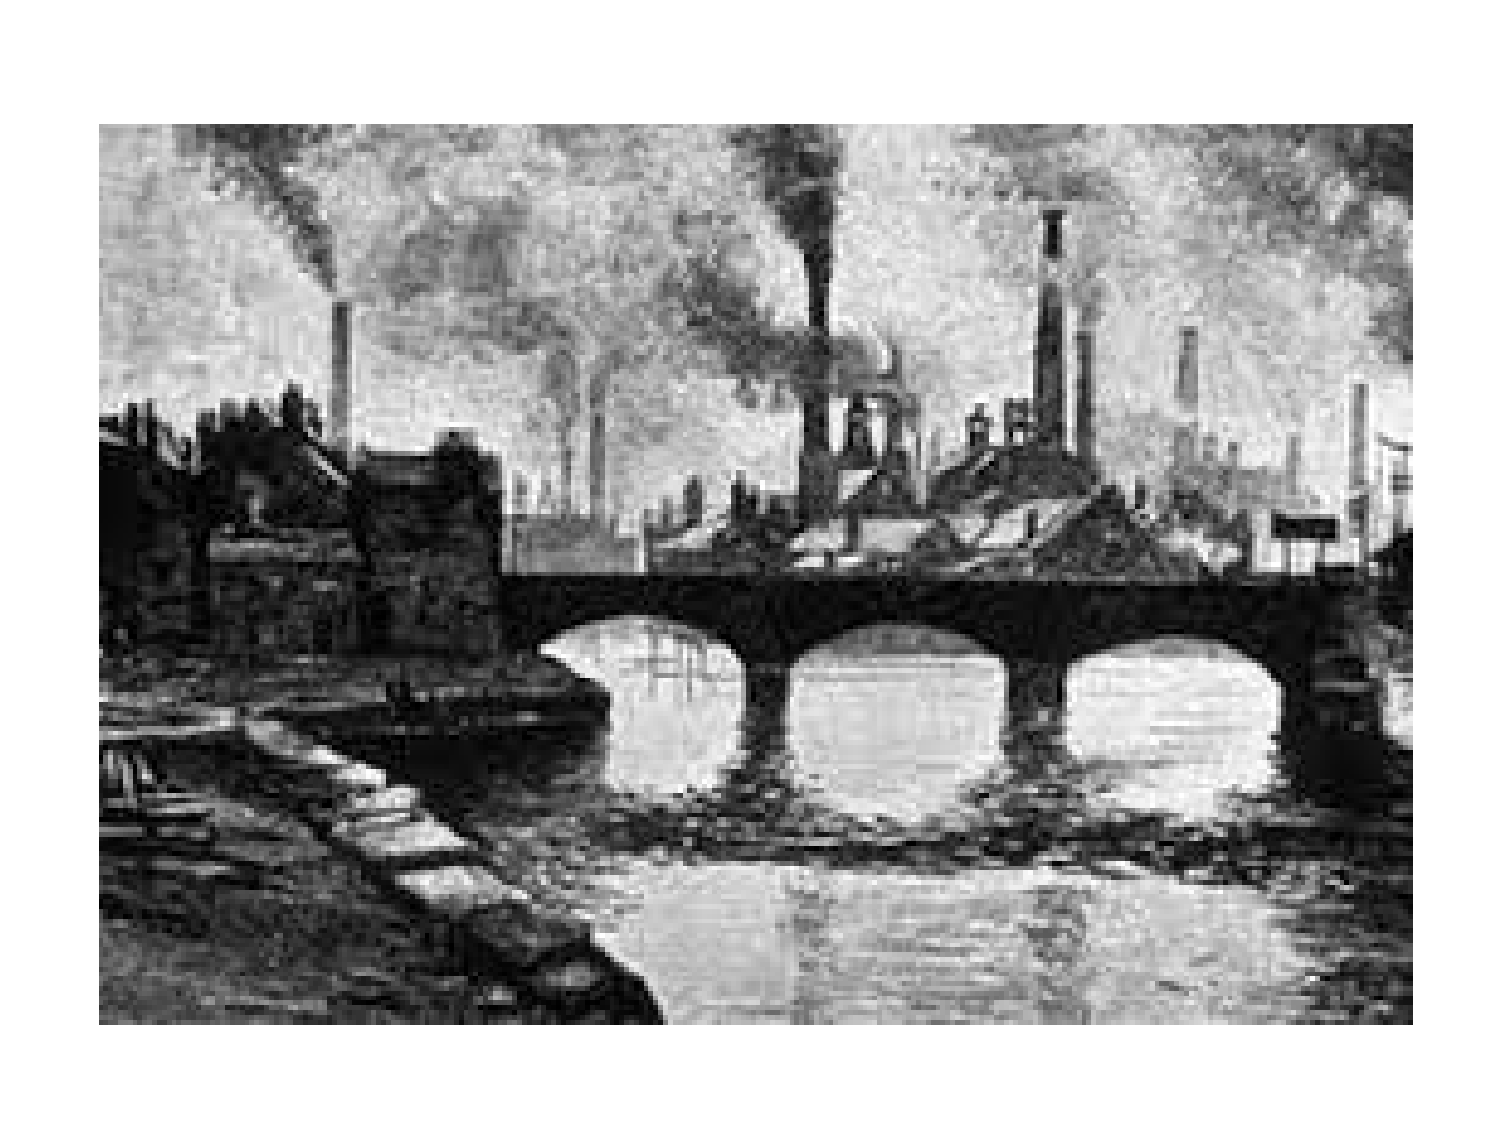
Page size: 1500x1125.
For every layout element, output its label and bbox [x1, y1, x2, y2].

list [99, 124, 1413, 1026]
